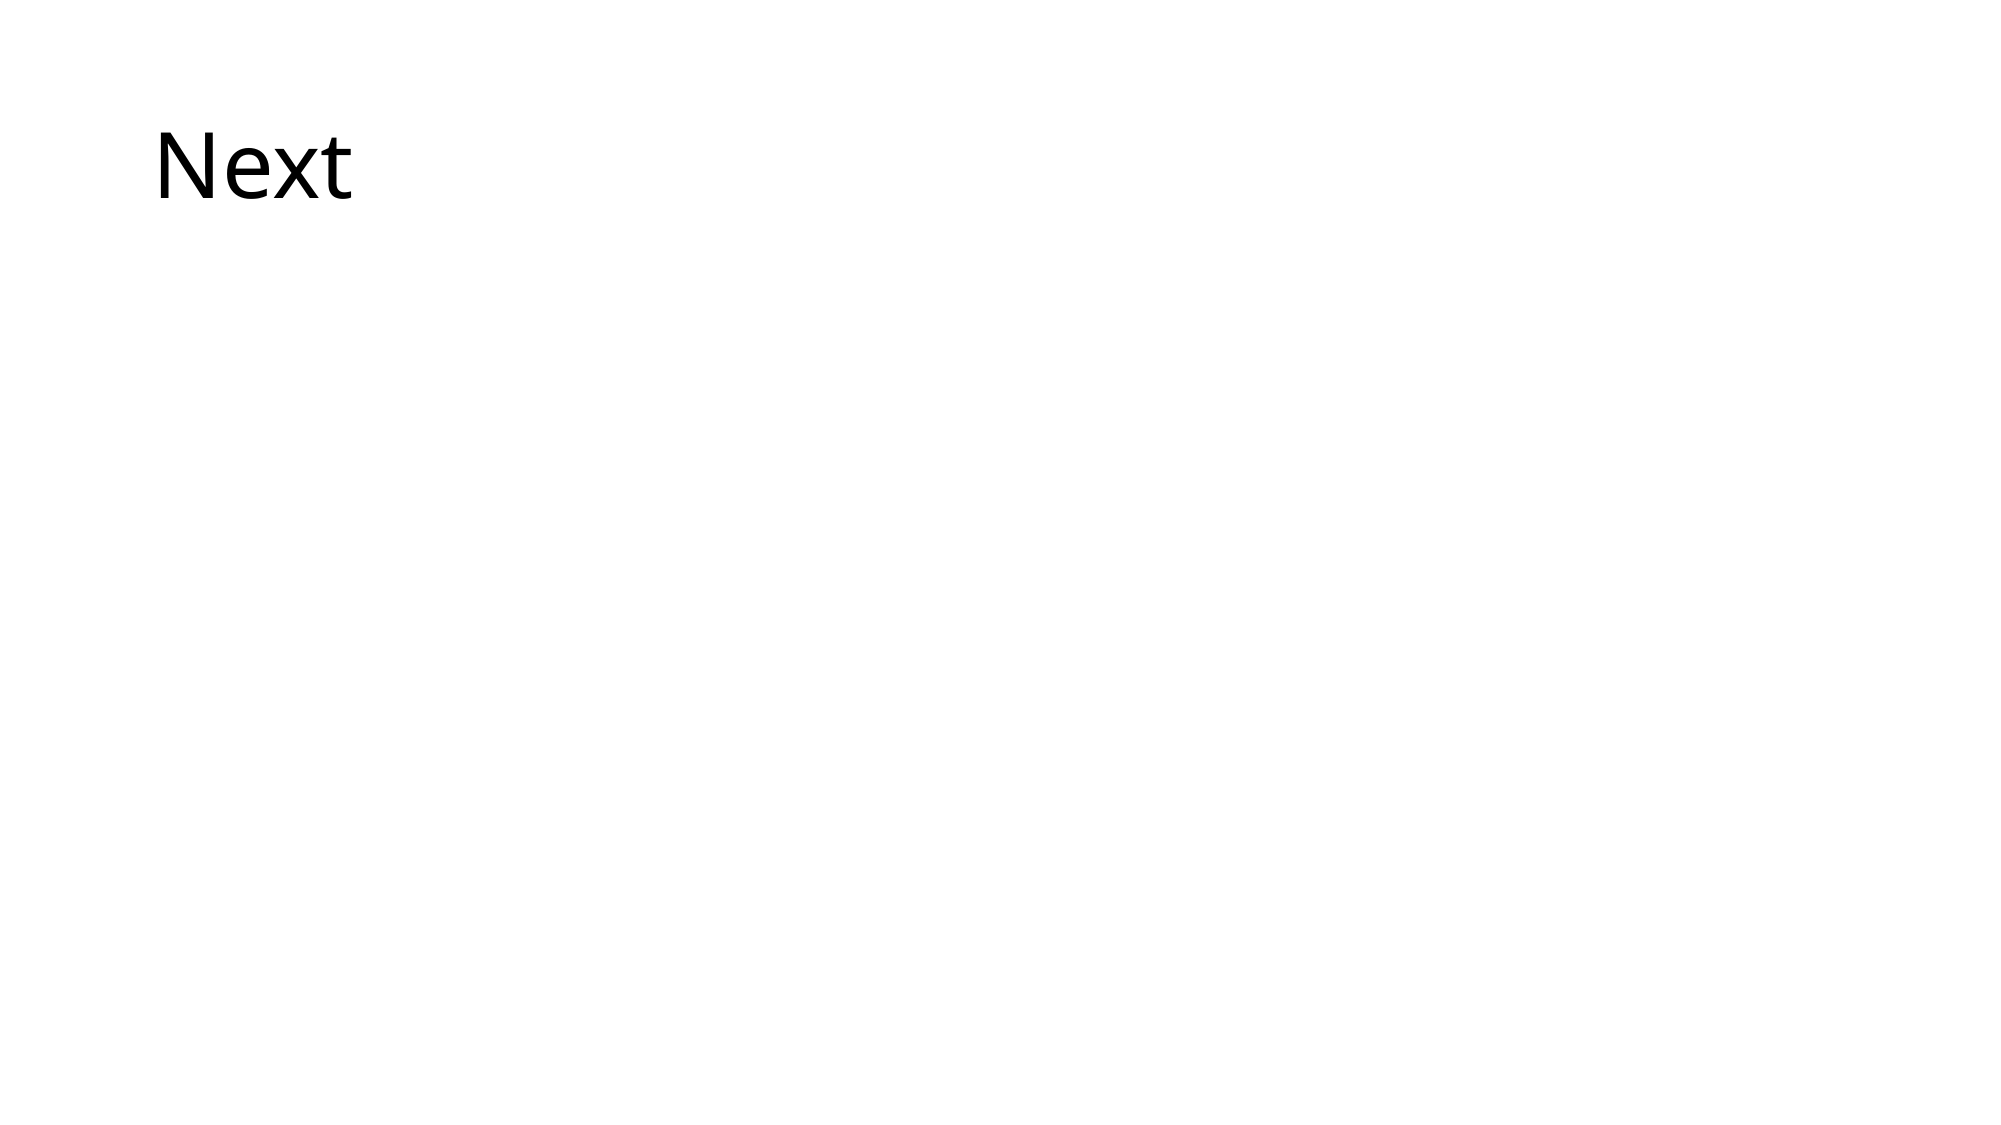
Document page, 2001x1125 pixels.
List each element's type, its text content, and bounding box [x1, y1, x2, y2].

title Next [137, 59, 1863, 278]
